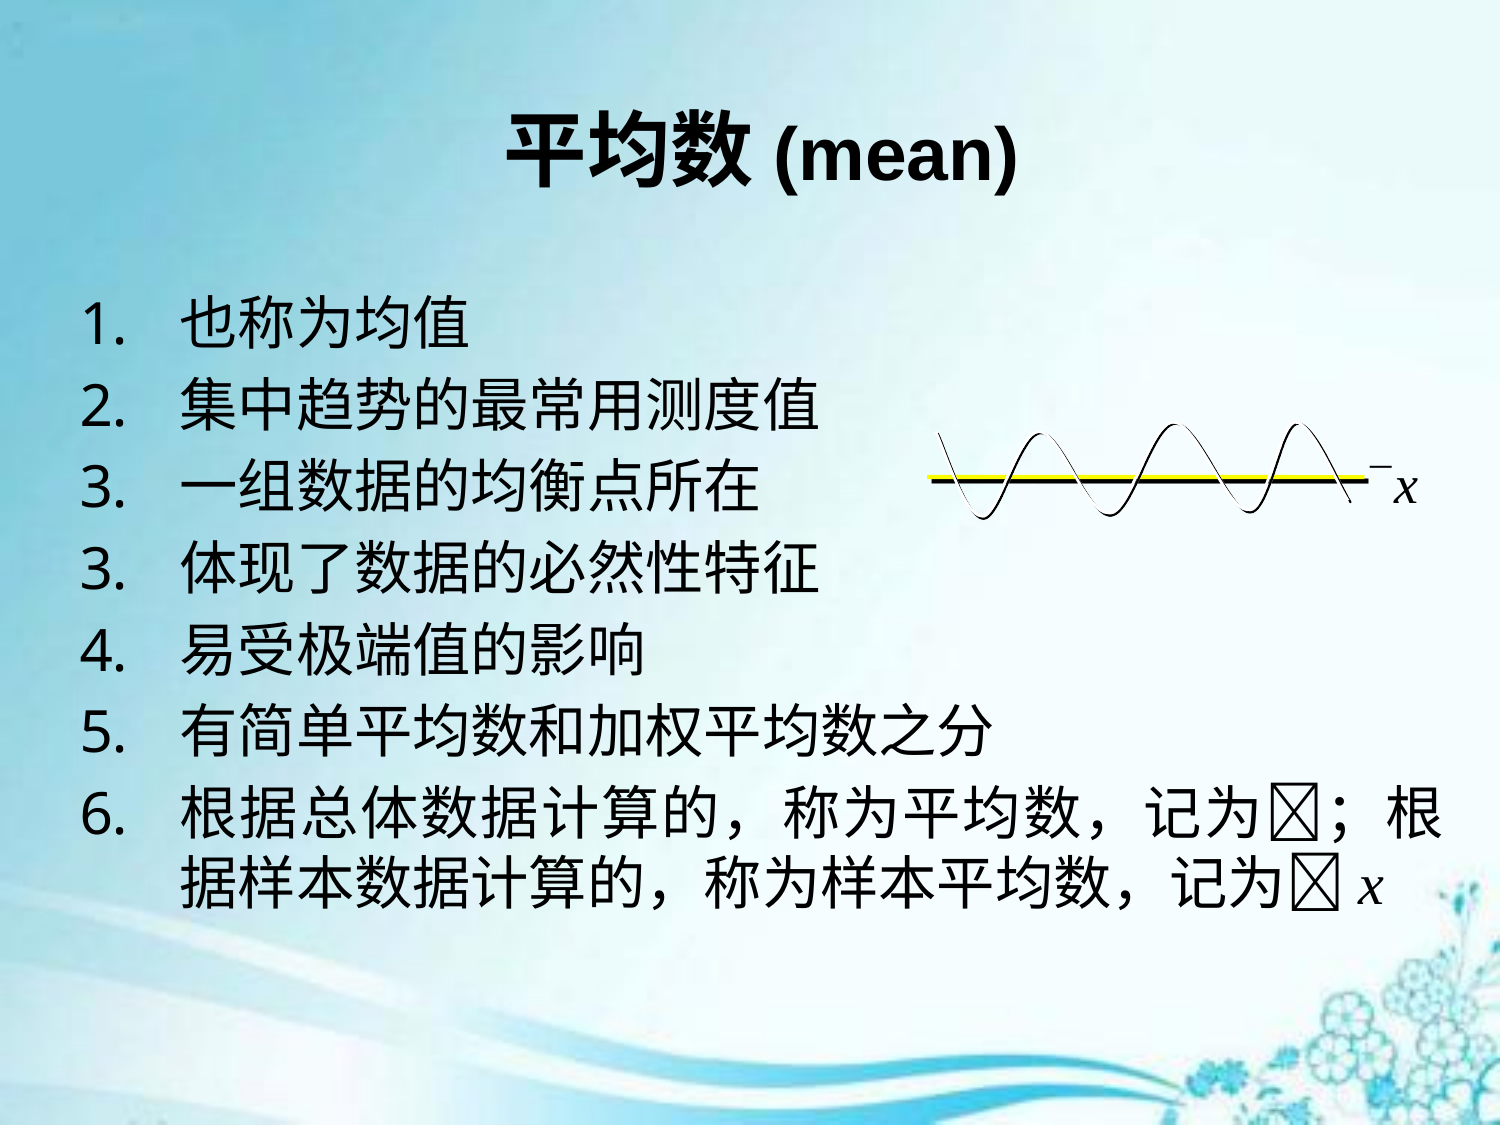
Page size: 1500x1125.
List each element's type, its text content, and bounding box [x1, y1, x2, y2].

picture [0, 0, 1500, 1125]
list 也称为均值 集中趋势的最常用测度值 一组数据的均衡点所在 体现了数据的必然性特征 易受极端值的影响 有简单平均数和加权平均数之分 根据总体数据计算的，称为平均数，记为；根据样本数据计算的，称为样本平均数，记为x [64, 278, 1459, 1035]
title 平均数(mean) [205, 64, 1318, 240]
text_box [927, 420, 1436, 523]
